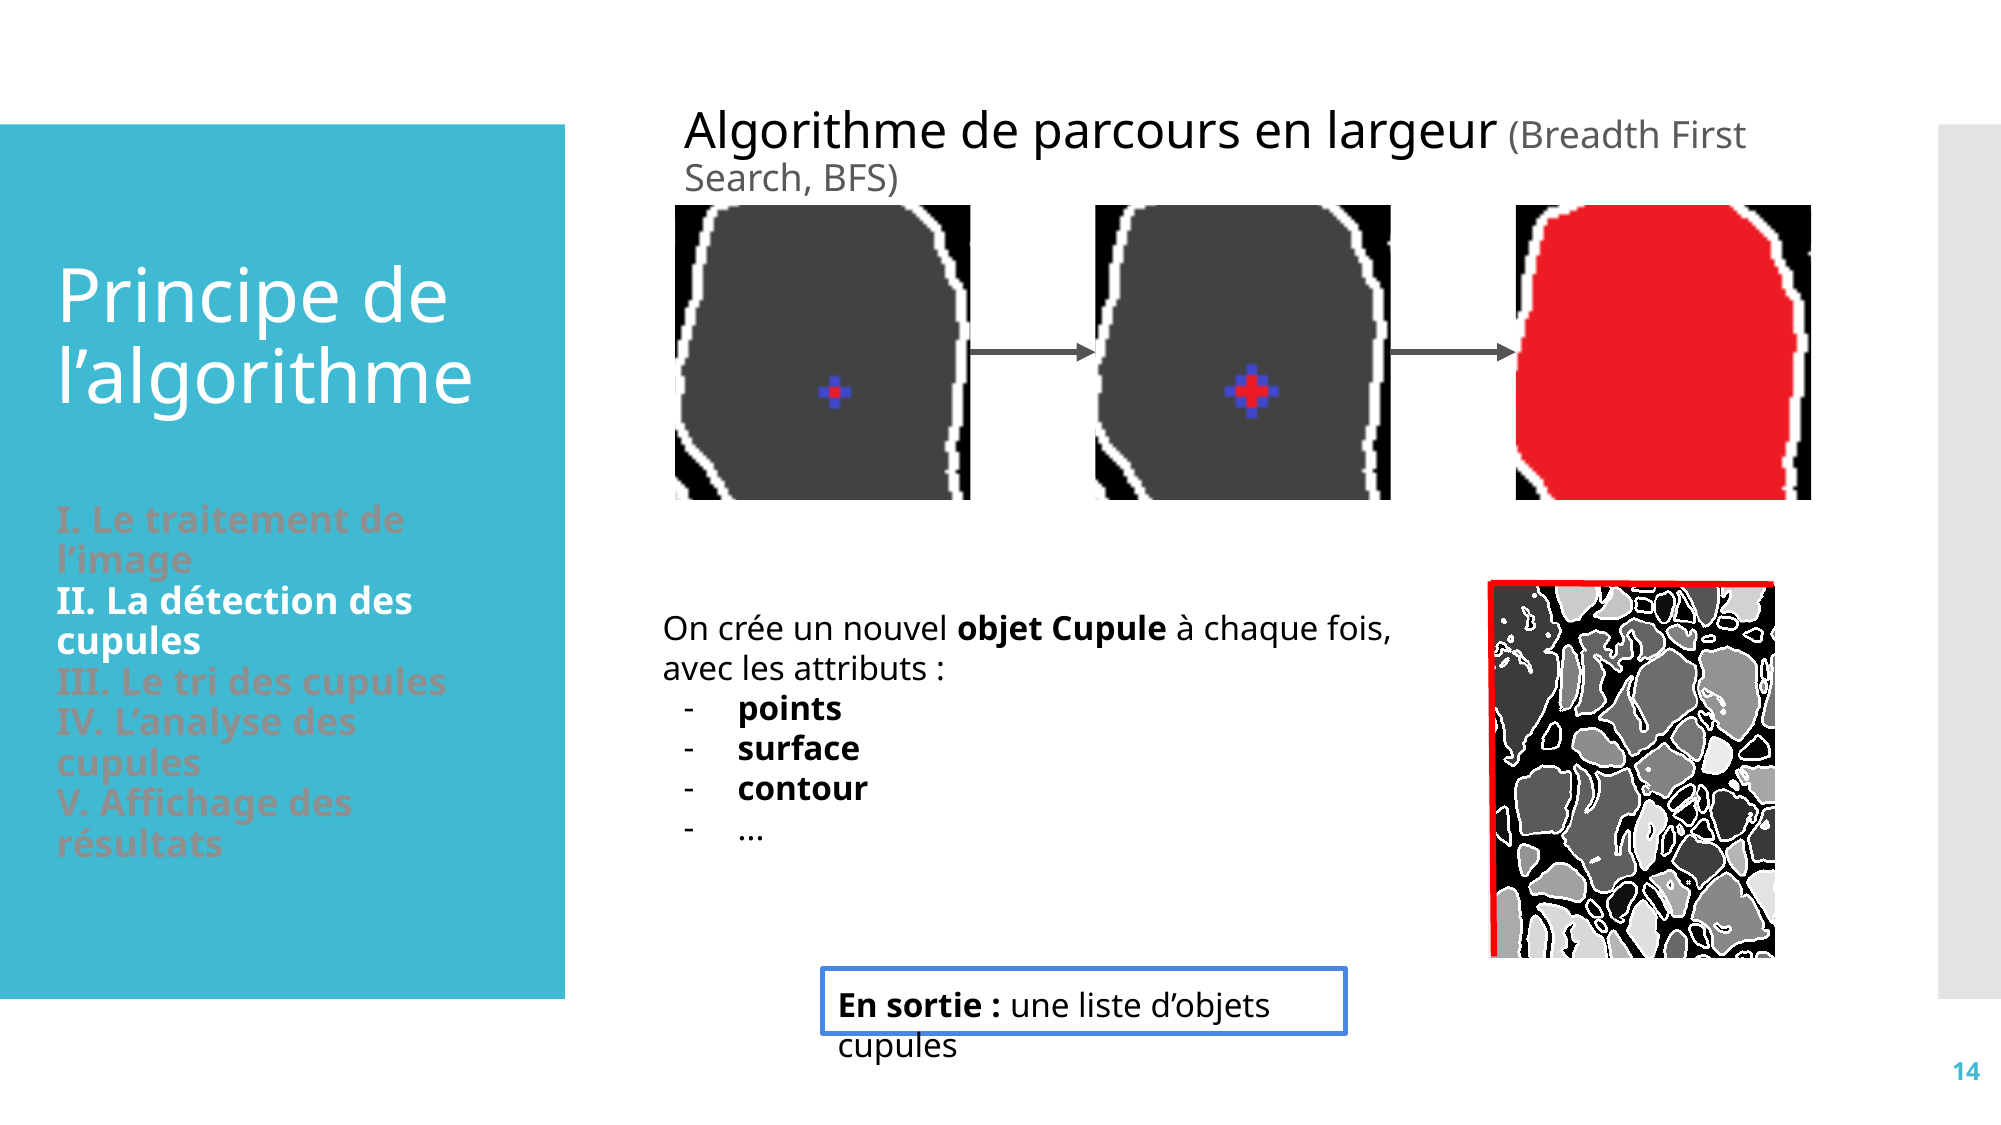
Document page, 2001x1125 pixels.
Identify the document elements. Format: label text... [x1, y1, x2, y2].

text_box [1490, 593, 1495, 957]
list Algorithme de parcours en largeur (Breadth First Search, BFS) [669, 119, 1839, 185]
title Principe de l’algorithme I. Le traitement de l’image II. La détection des cupules III. Le tri des cupules IV. L’analyse des cupules V. Affichage des résultats [41, 184, 525, 940]
picture [1487, 579, 1776, 959]
text_box En sortie : une liste d’objets cupules [822, 968, 1346, 1034]
picture [674, 205, 971, 500]
text_box On crée un nouvel objet Cupule à chaque fois, avec les attributs : points surface contour ... [647, 592, 1419, 886]
picture [1515, 205, 1812, 500]
slide_number ‹#› [1744, 1042, 1996, 1103]
picture [1095, 205, 1392, 500]
